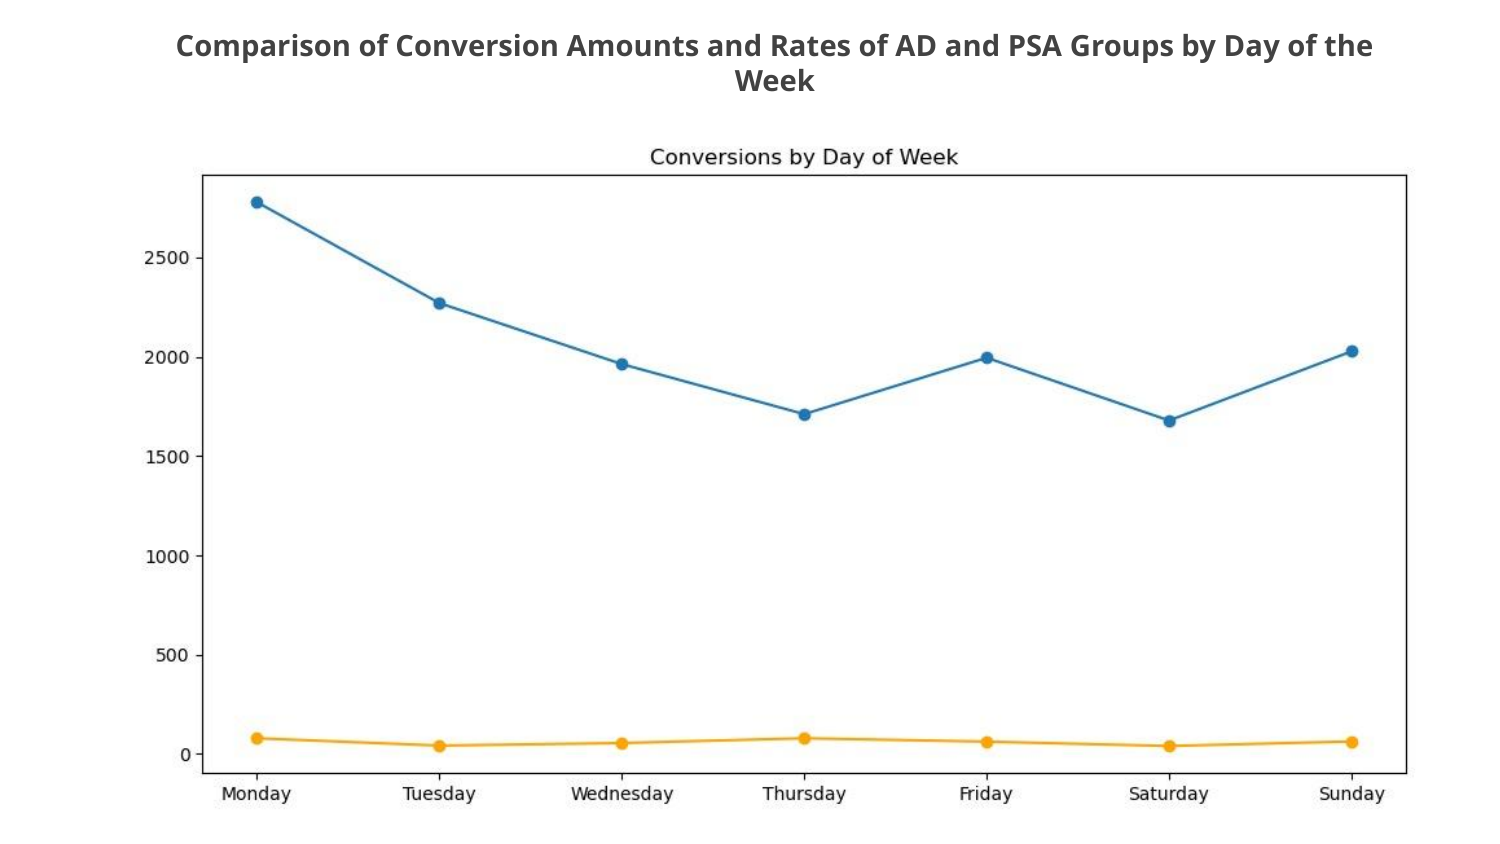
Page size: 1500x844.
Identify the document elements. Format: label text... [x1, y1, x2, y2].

title Comparison of Conversion Amounts and Rates of AD and PSA Groups by Day of the Week [141, 12, 1409, 114]
picture [131, 136, 1419, 818]
